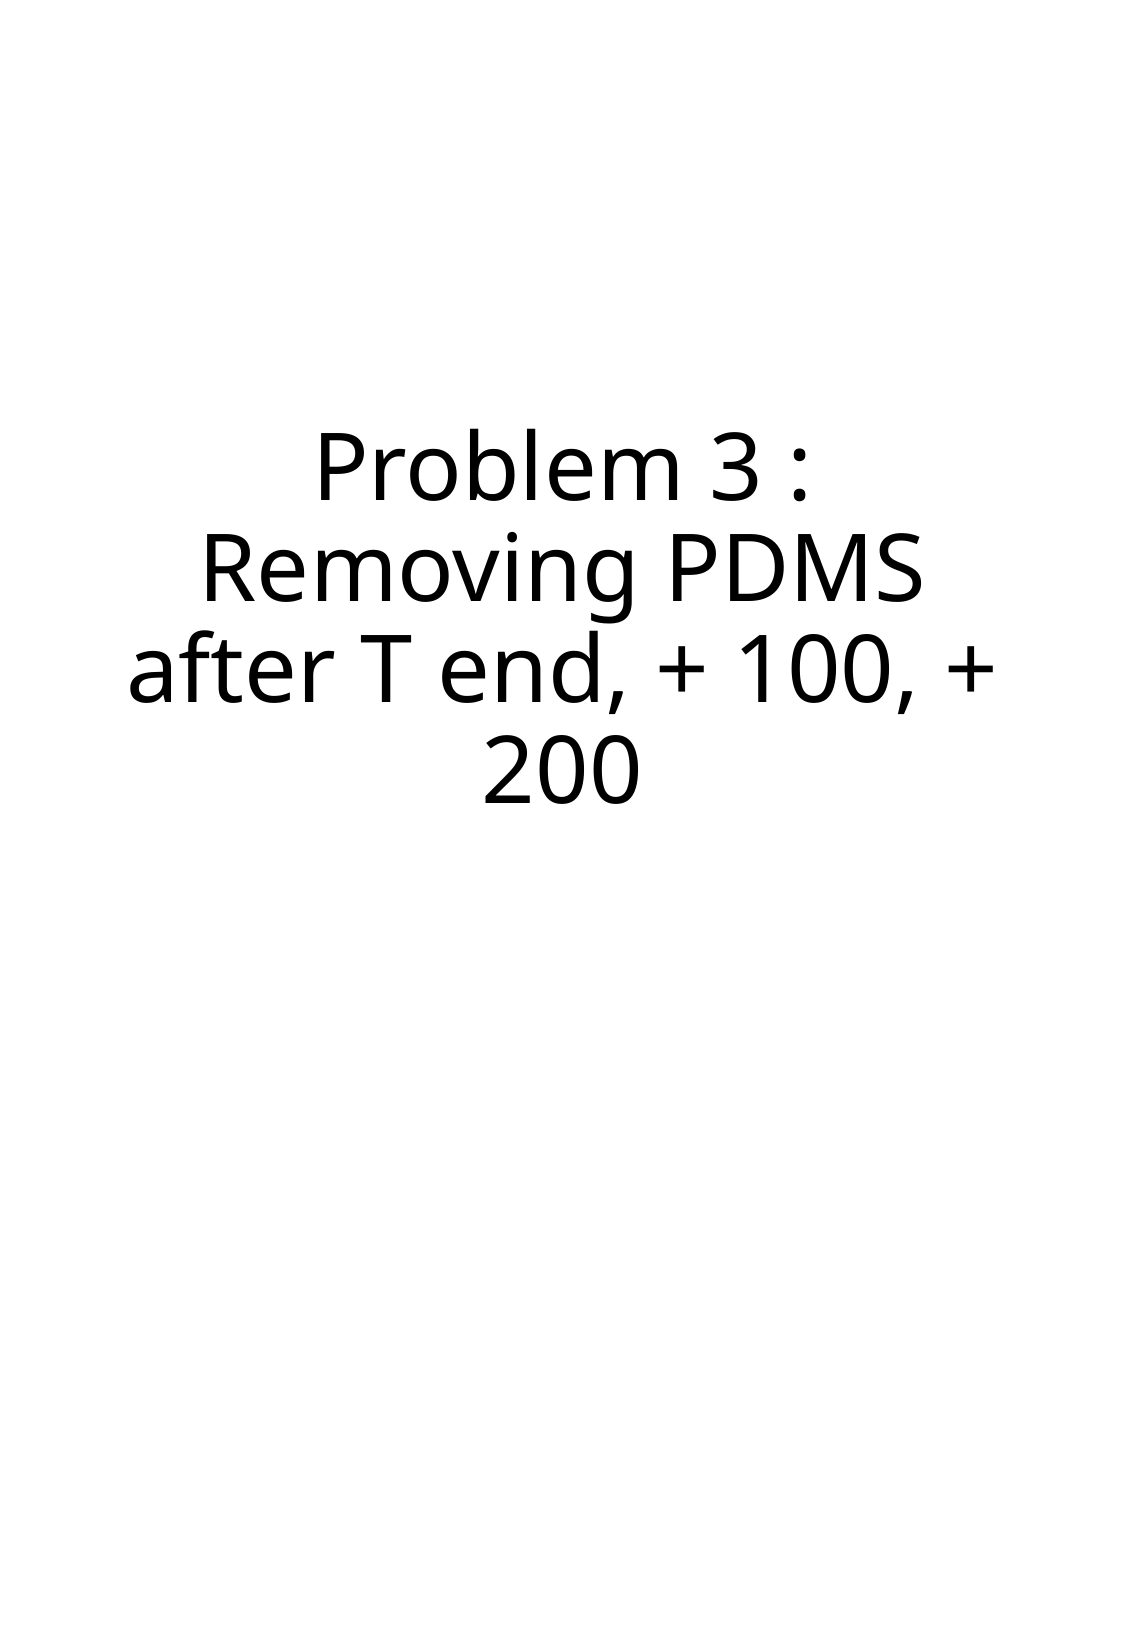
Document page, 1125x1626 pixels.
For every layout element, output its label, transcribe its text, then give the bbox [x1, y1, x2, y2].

title Problem 3 : Removing PDMS after T end, + 100, + 200 [84, 265, 1041, 832]
